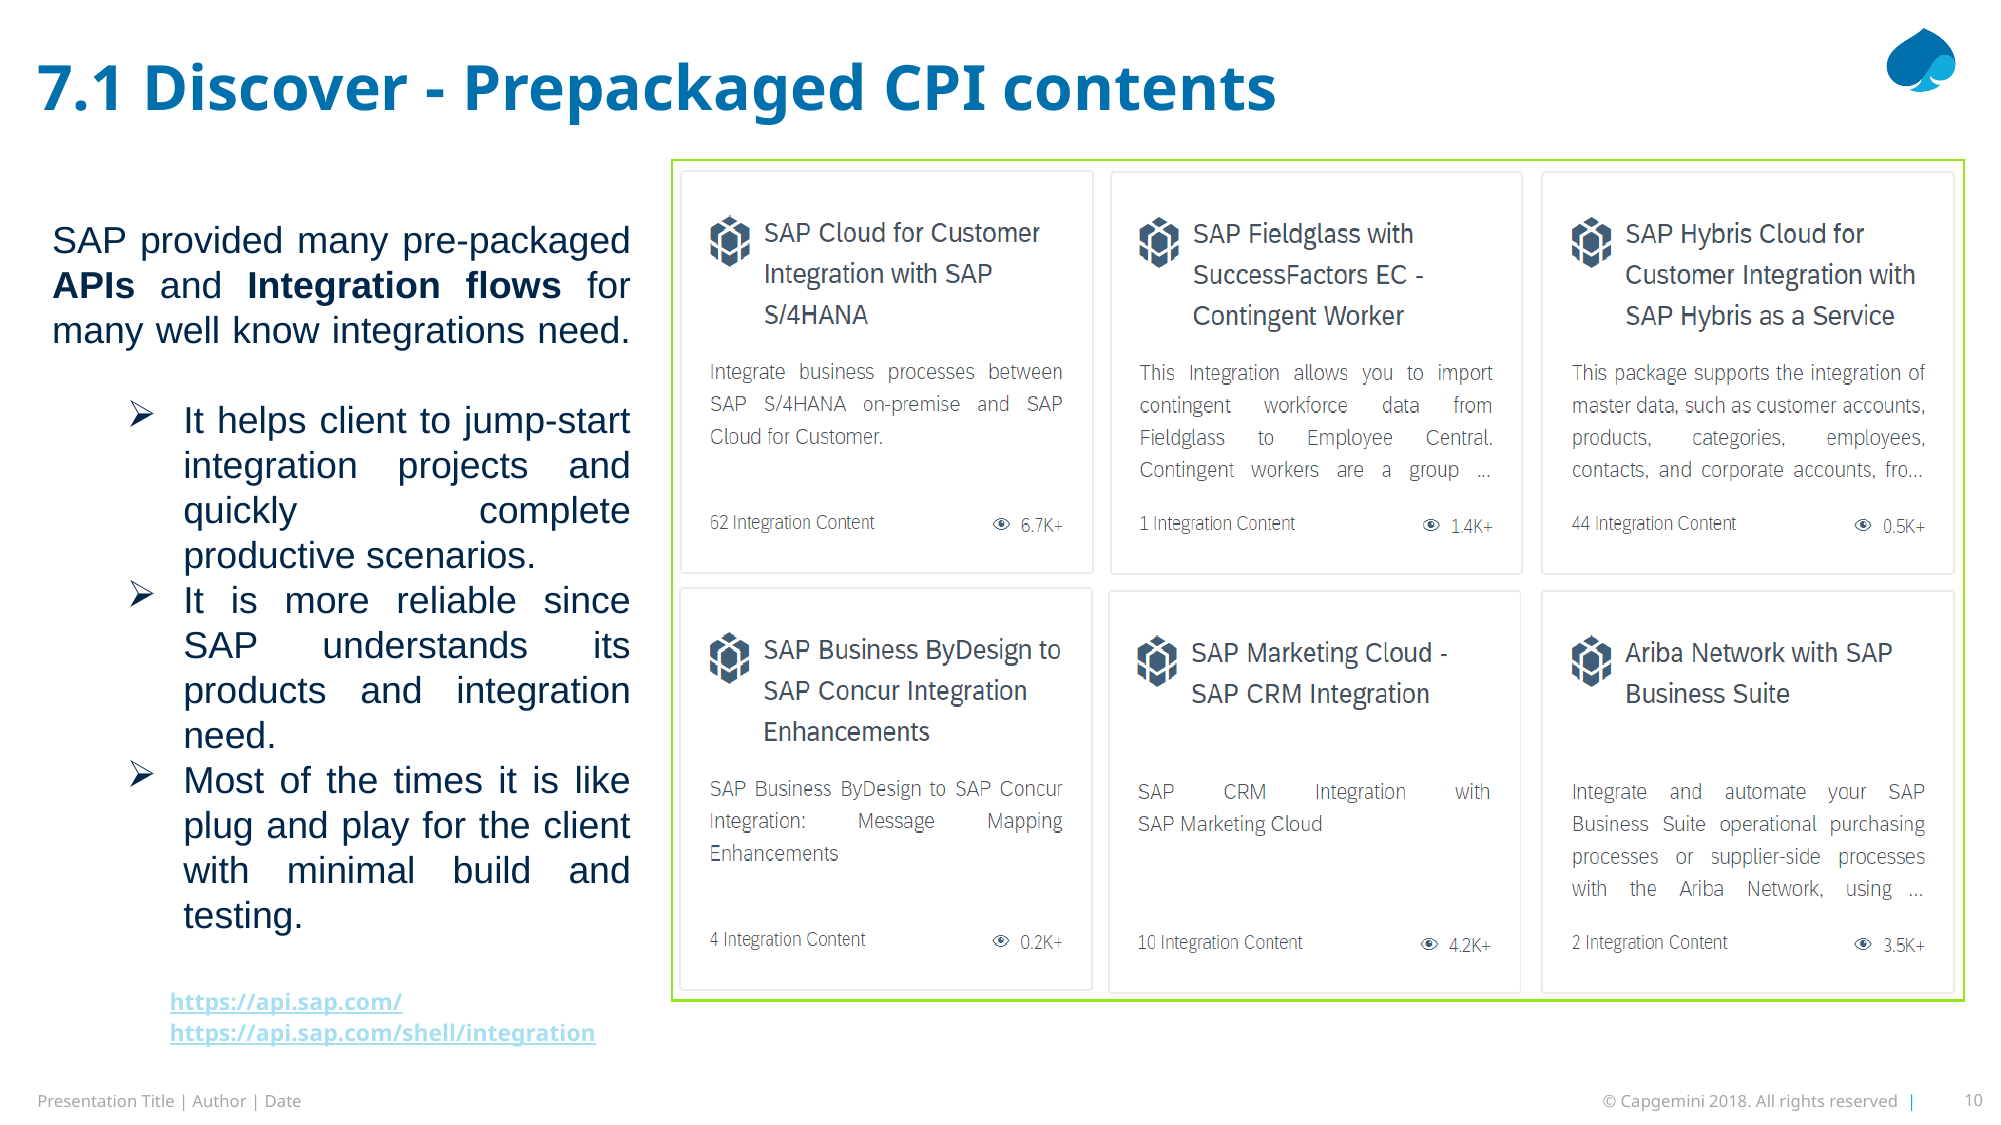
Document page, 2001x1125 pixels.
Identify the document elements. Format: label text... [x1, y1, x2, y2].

text_box SAP provided many pre-packaged APIs and Integration flows for many well know integrations need. It helps client to jump-start integration projects and quickly complete productive scenarios. It is more reliable since SAP understands its products and integration need. Most of the times it is like plug and play for the client with minimal build and testing. [36, 208, 647, 945]
title 7.1 Discover - Prepackaged CPI contents [37, 0, 1863, 182]
text_box https://api.sap.com/ https://api.sap.com/shell/integration [154, 979, 612, 1058]
picture [673, 161, 1963, 1000]
